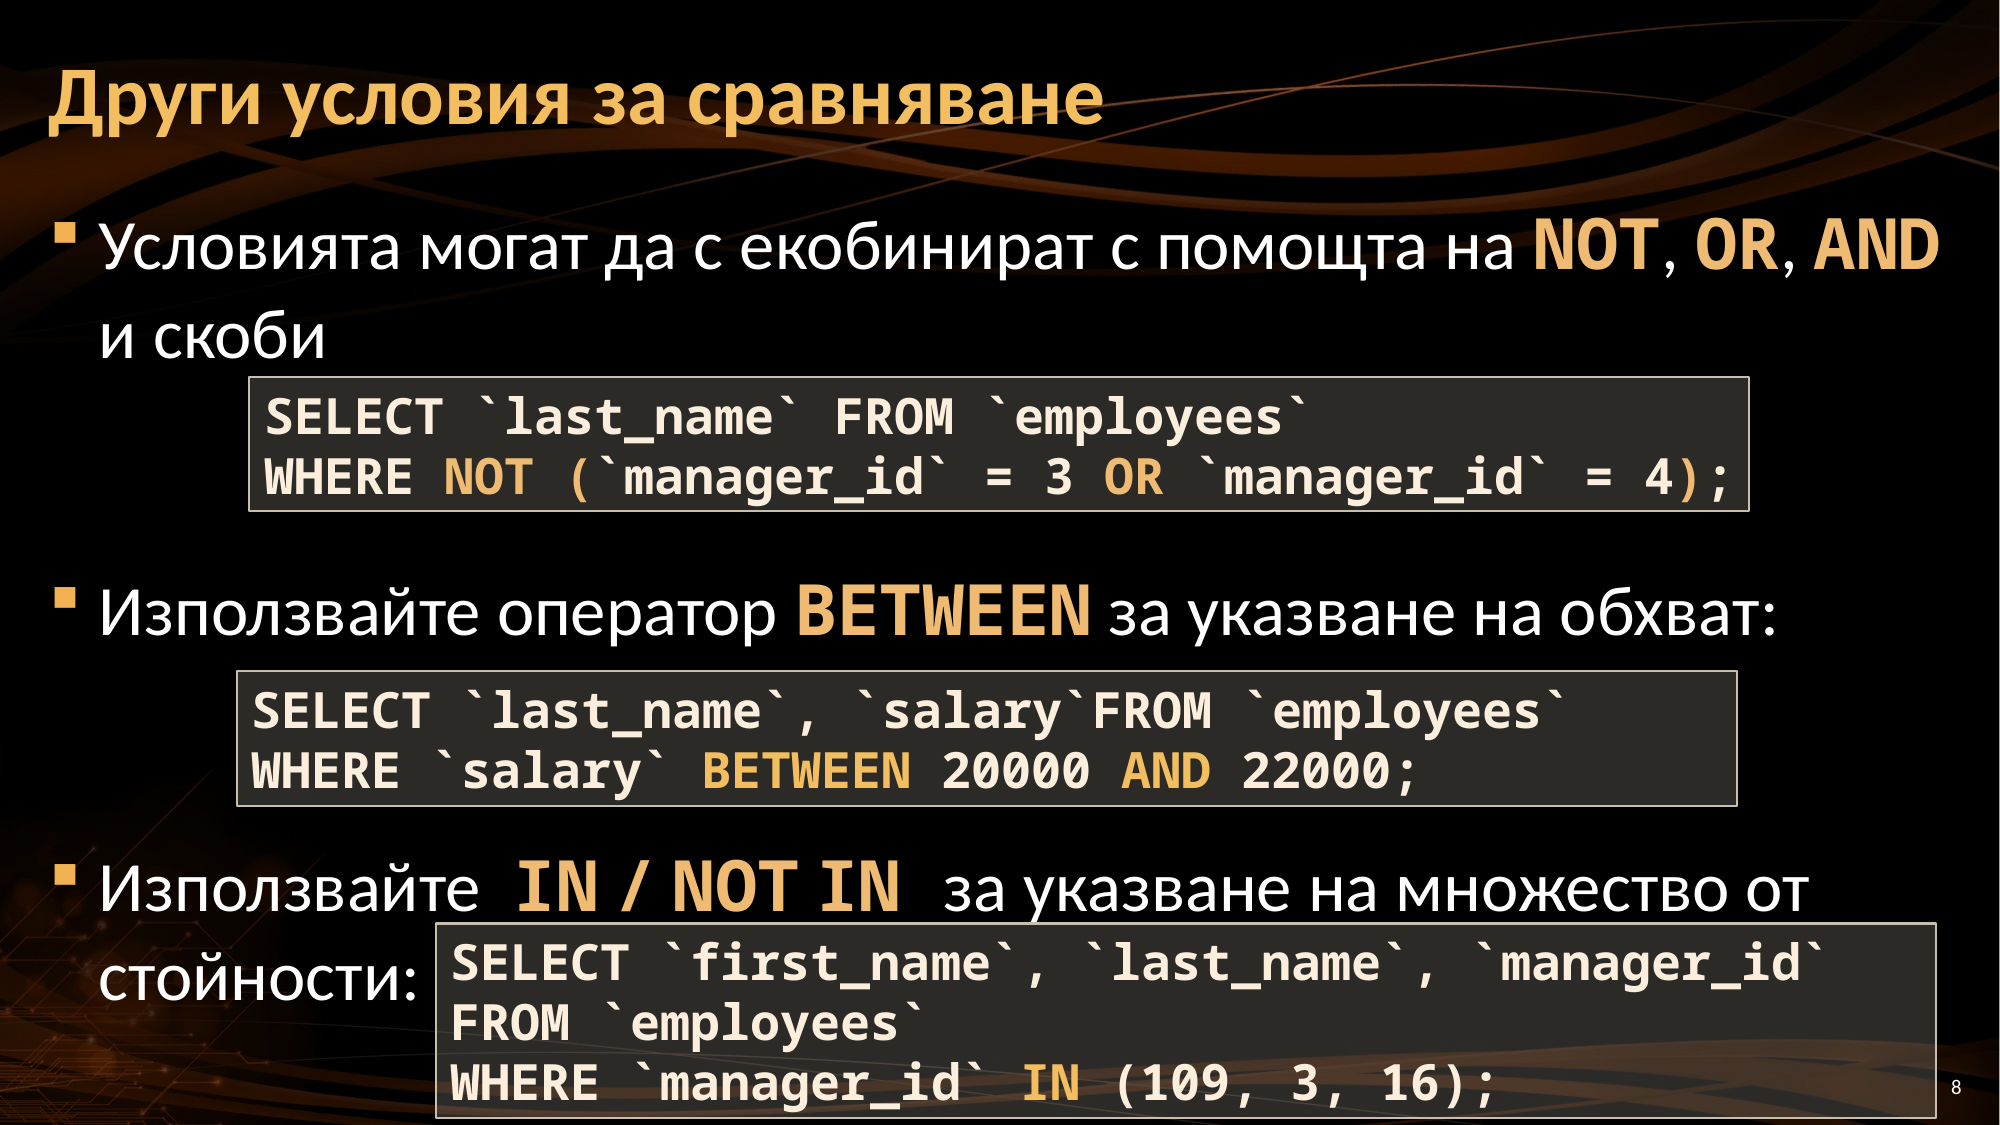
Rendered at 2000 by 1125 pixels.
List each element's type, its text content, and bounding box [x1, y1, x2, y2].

title Други условия за сравняване [30, 6, 1602, 189]
list Условията могат да с екобинират с помощта на NOT, OR, AND и скоби Използвайте оператор BETWEEN за указване на обхват: Използвайте IN / NOT IN за указване на множество от стойности: [31, 188, 1968, 1103]
slide_number 8 [1937, 1070, 1968, 1103]
text_box SELECT `last_name`, `salary`FROM `employees` WHERE `salary` BETWEEN 20000 AND 22000; [237, 671, 1738, 807]
text_box SELECT `last_name` FROM `employees` WHERE NOT (`manager_id` = 3 OR `manager_id` = 4); [249, 376, 1750, 512]
text_box SELECT `first_name`, `last_name`, `manager_id` FROM `employees` WHERE `manager_id` IN (109, 3, 16); [436, 923, 1937, 1119]
picture [0, 0, 2000, 1125]
